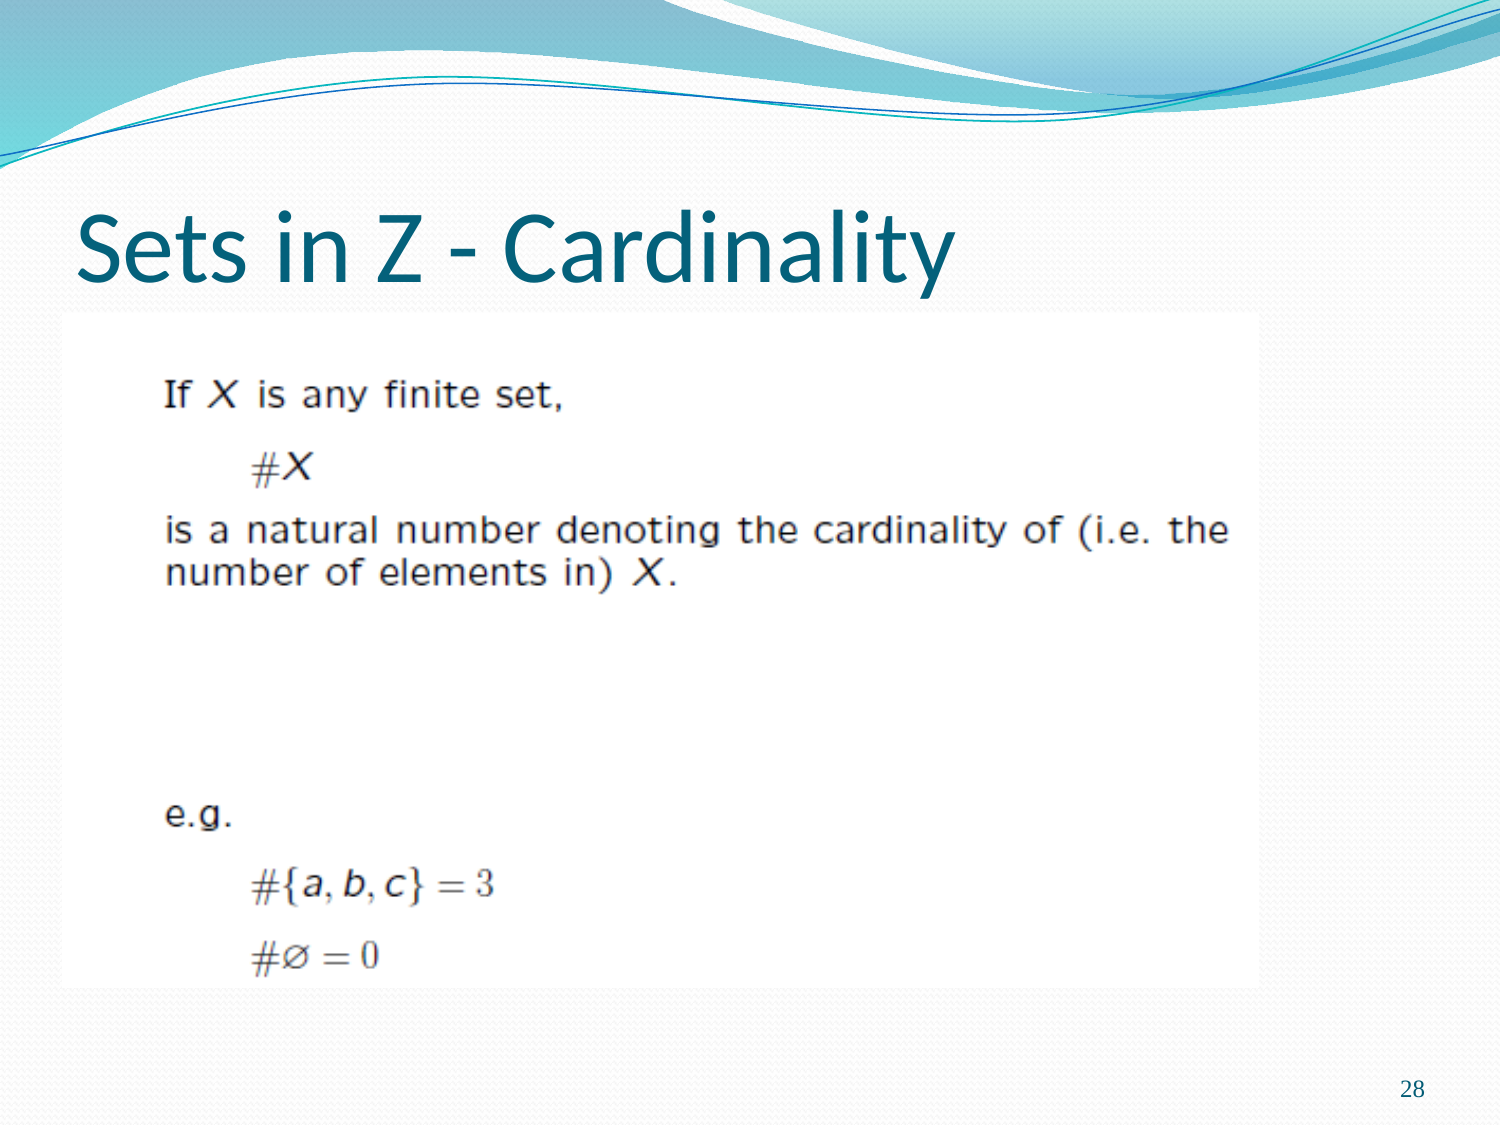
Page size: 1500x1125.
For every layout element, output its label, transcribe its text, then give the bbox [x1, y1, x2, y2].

title Sets in Z - Cardinality [75, 115, 1425, 303]
picture [62, 313, 1259, 988]
slide_number 28 [1299, 1042, 1425, 1103]
